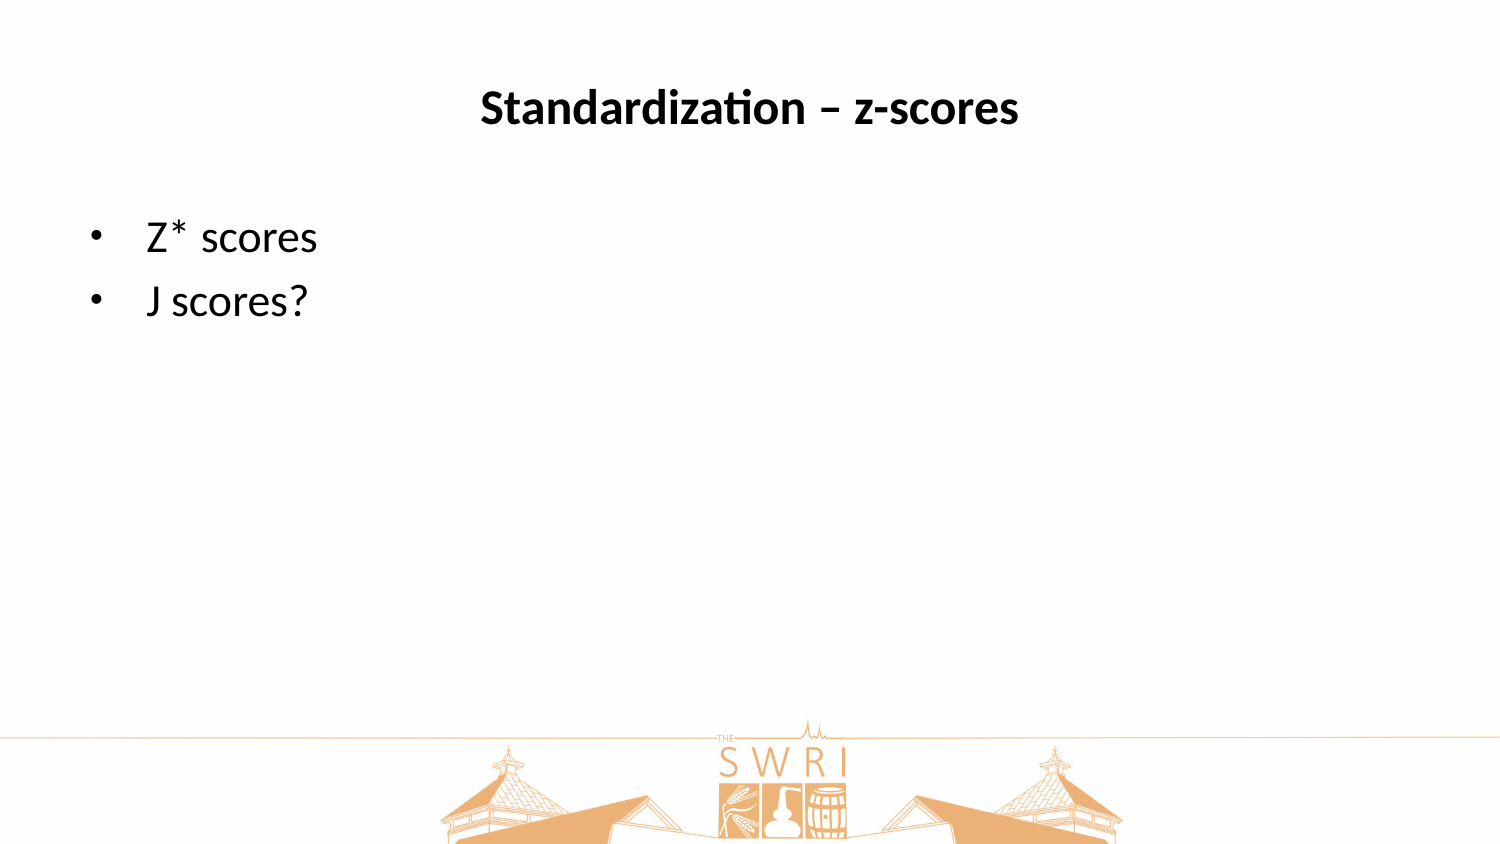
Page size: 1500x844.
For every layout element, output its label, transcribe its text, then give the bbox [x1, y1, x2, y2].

list Z* scores J scores? [75, 199, 1425, 717]
title Standardization – z-scores [75, 33, 1425, 175]
picture [0, 0, 1500, 844]
